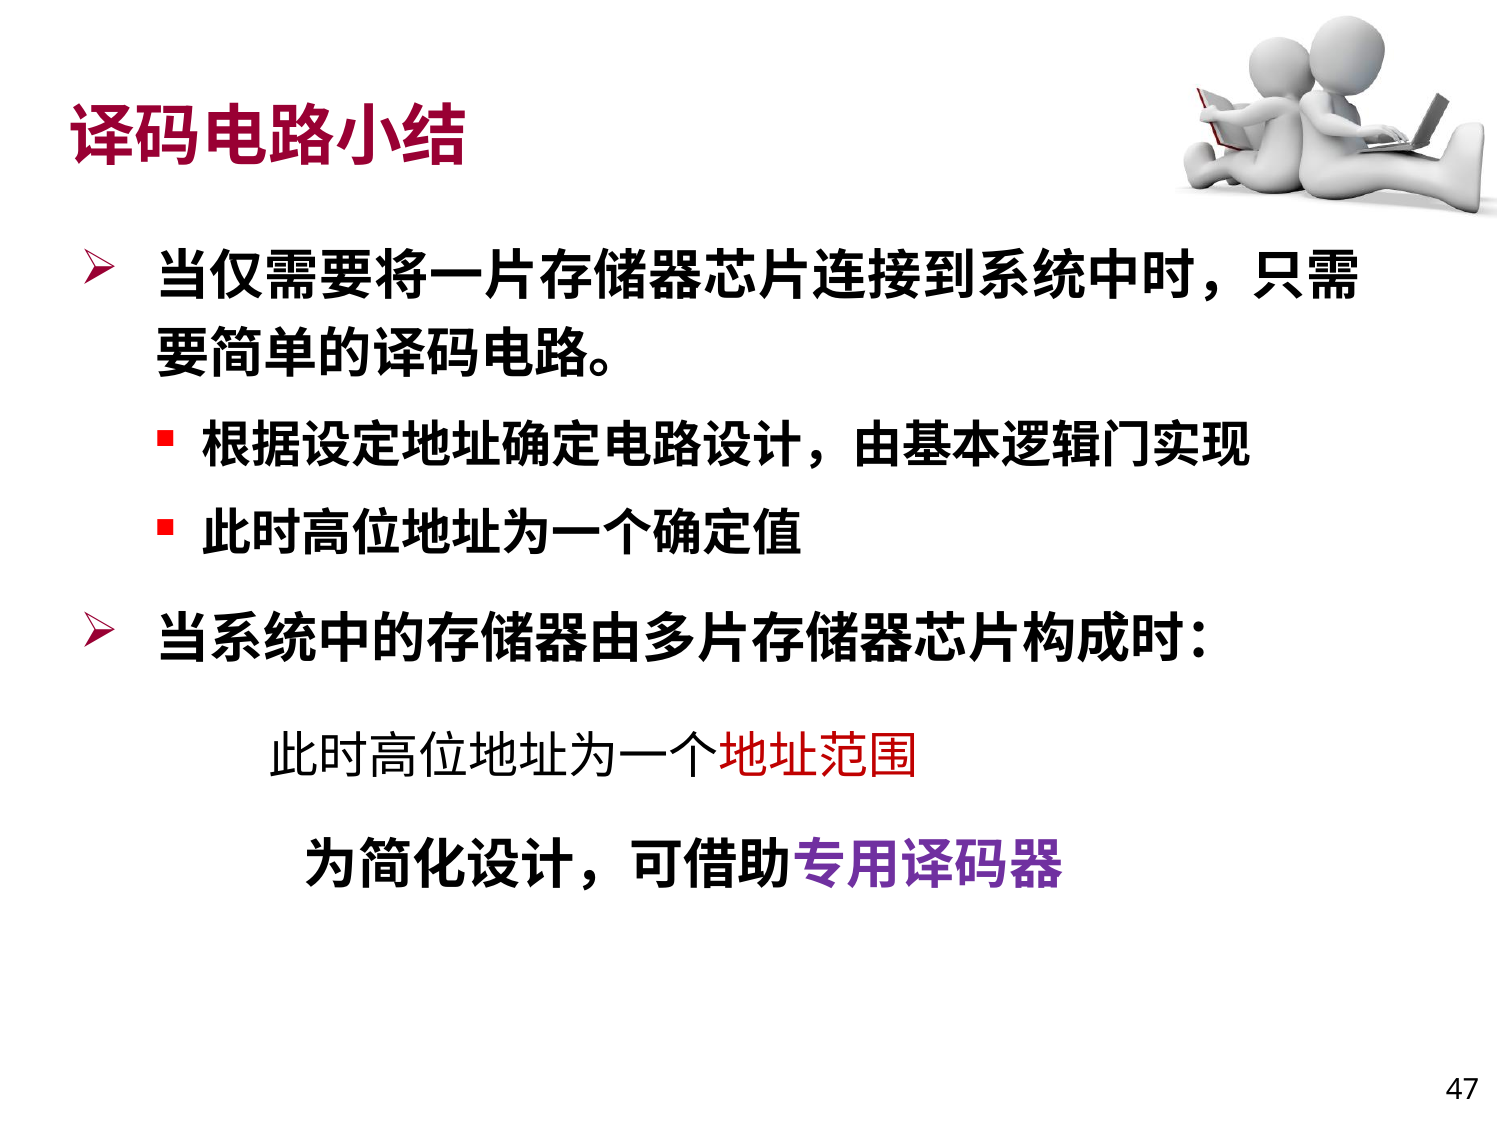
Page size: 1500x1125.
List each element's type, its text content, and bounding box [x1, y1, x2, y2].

list 当仅需要将一片存储器芯片连接到系统中时，只需要简单的译码电路。 根据设定地址确定电路设计，由基本逻辑门实现 此时高位地址为一个确定值 当系统中的存储器由多片存储器芯片构成时： [64, 219, 1377, 705]
text_box 此时高位地址为一个地址范围 [253, 715, 1128, 791]
slide_number 47 [1390, 1042, 1495, 1118]
picture [1174, 2, 1498, 221]
text_box 为简化设计，可借助专用译码器 [289, 822, 1199, 902]
title 译码电路小结 [53, 54, 963, 181]
